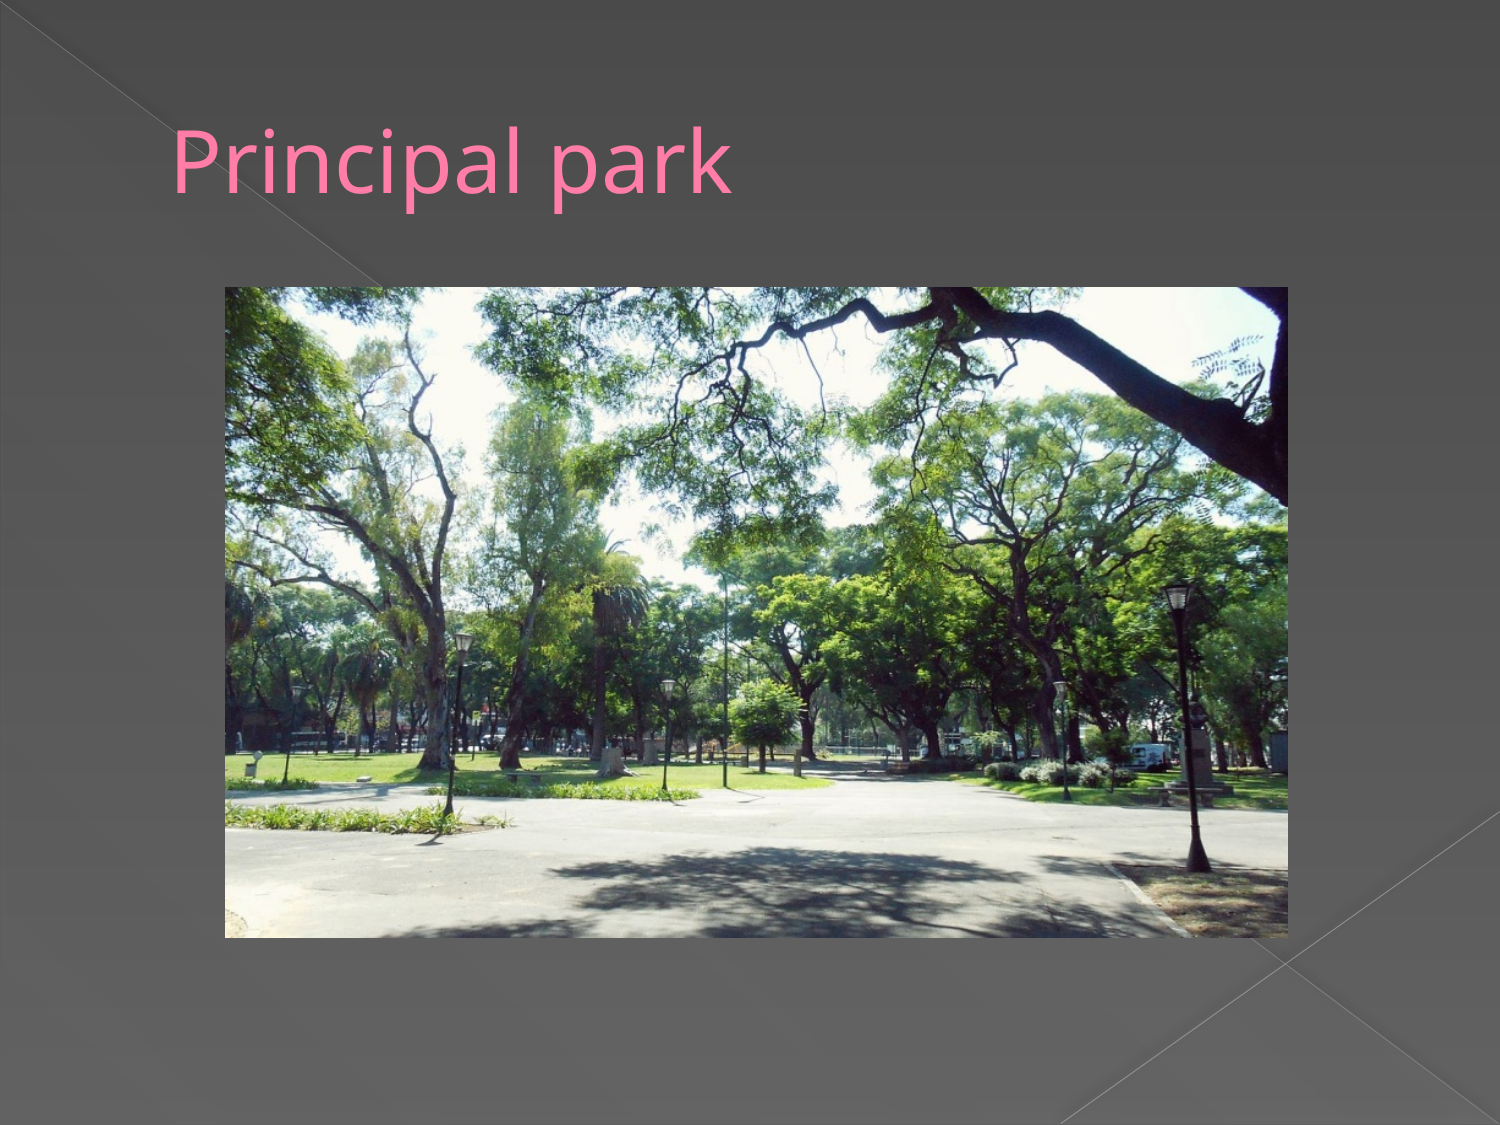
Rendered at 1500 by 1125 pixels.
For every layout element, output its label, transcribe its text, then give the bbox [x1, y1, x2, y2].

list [224, 287, 1288, 938]
title Principal park [75, 43, 1425, 274]
